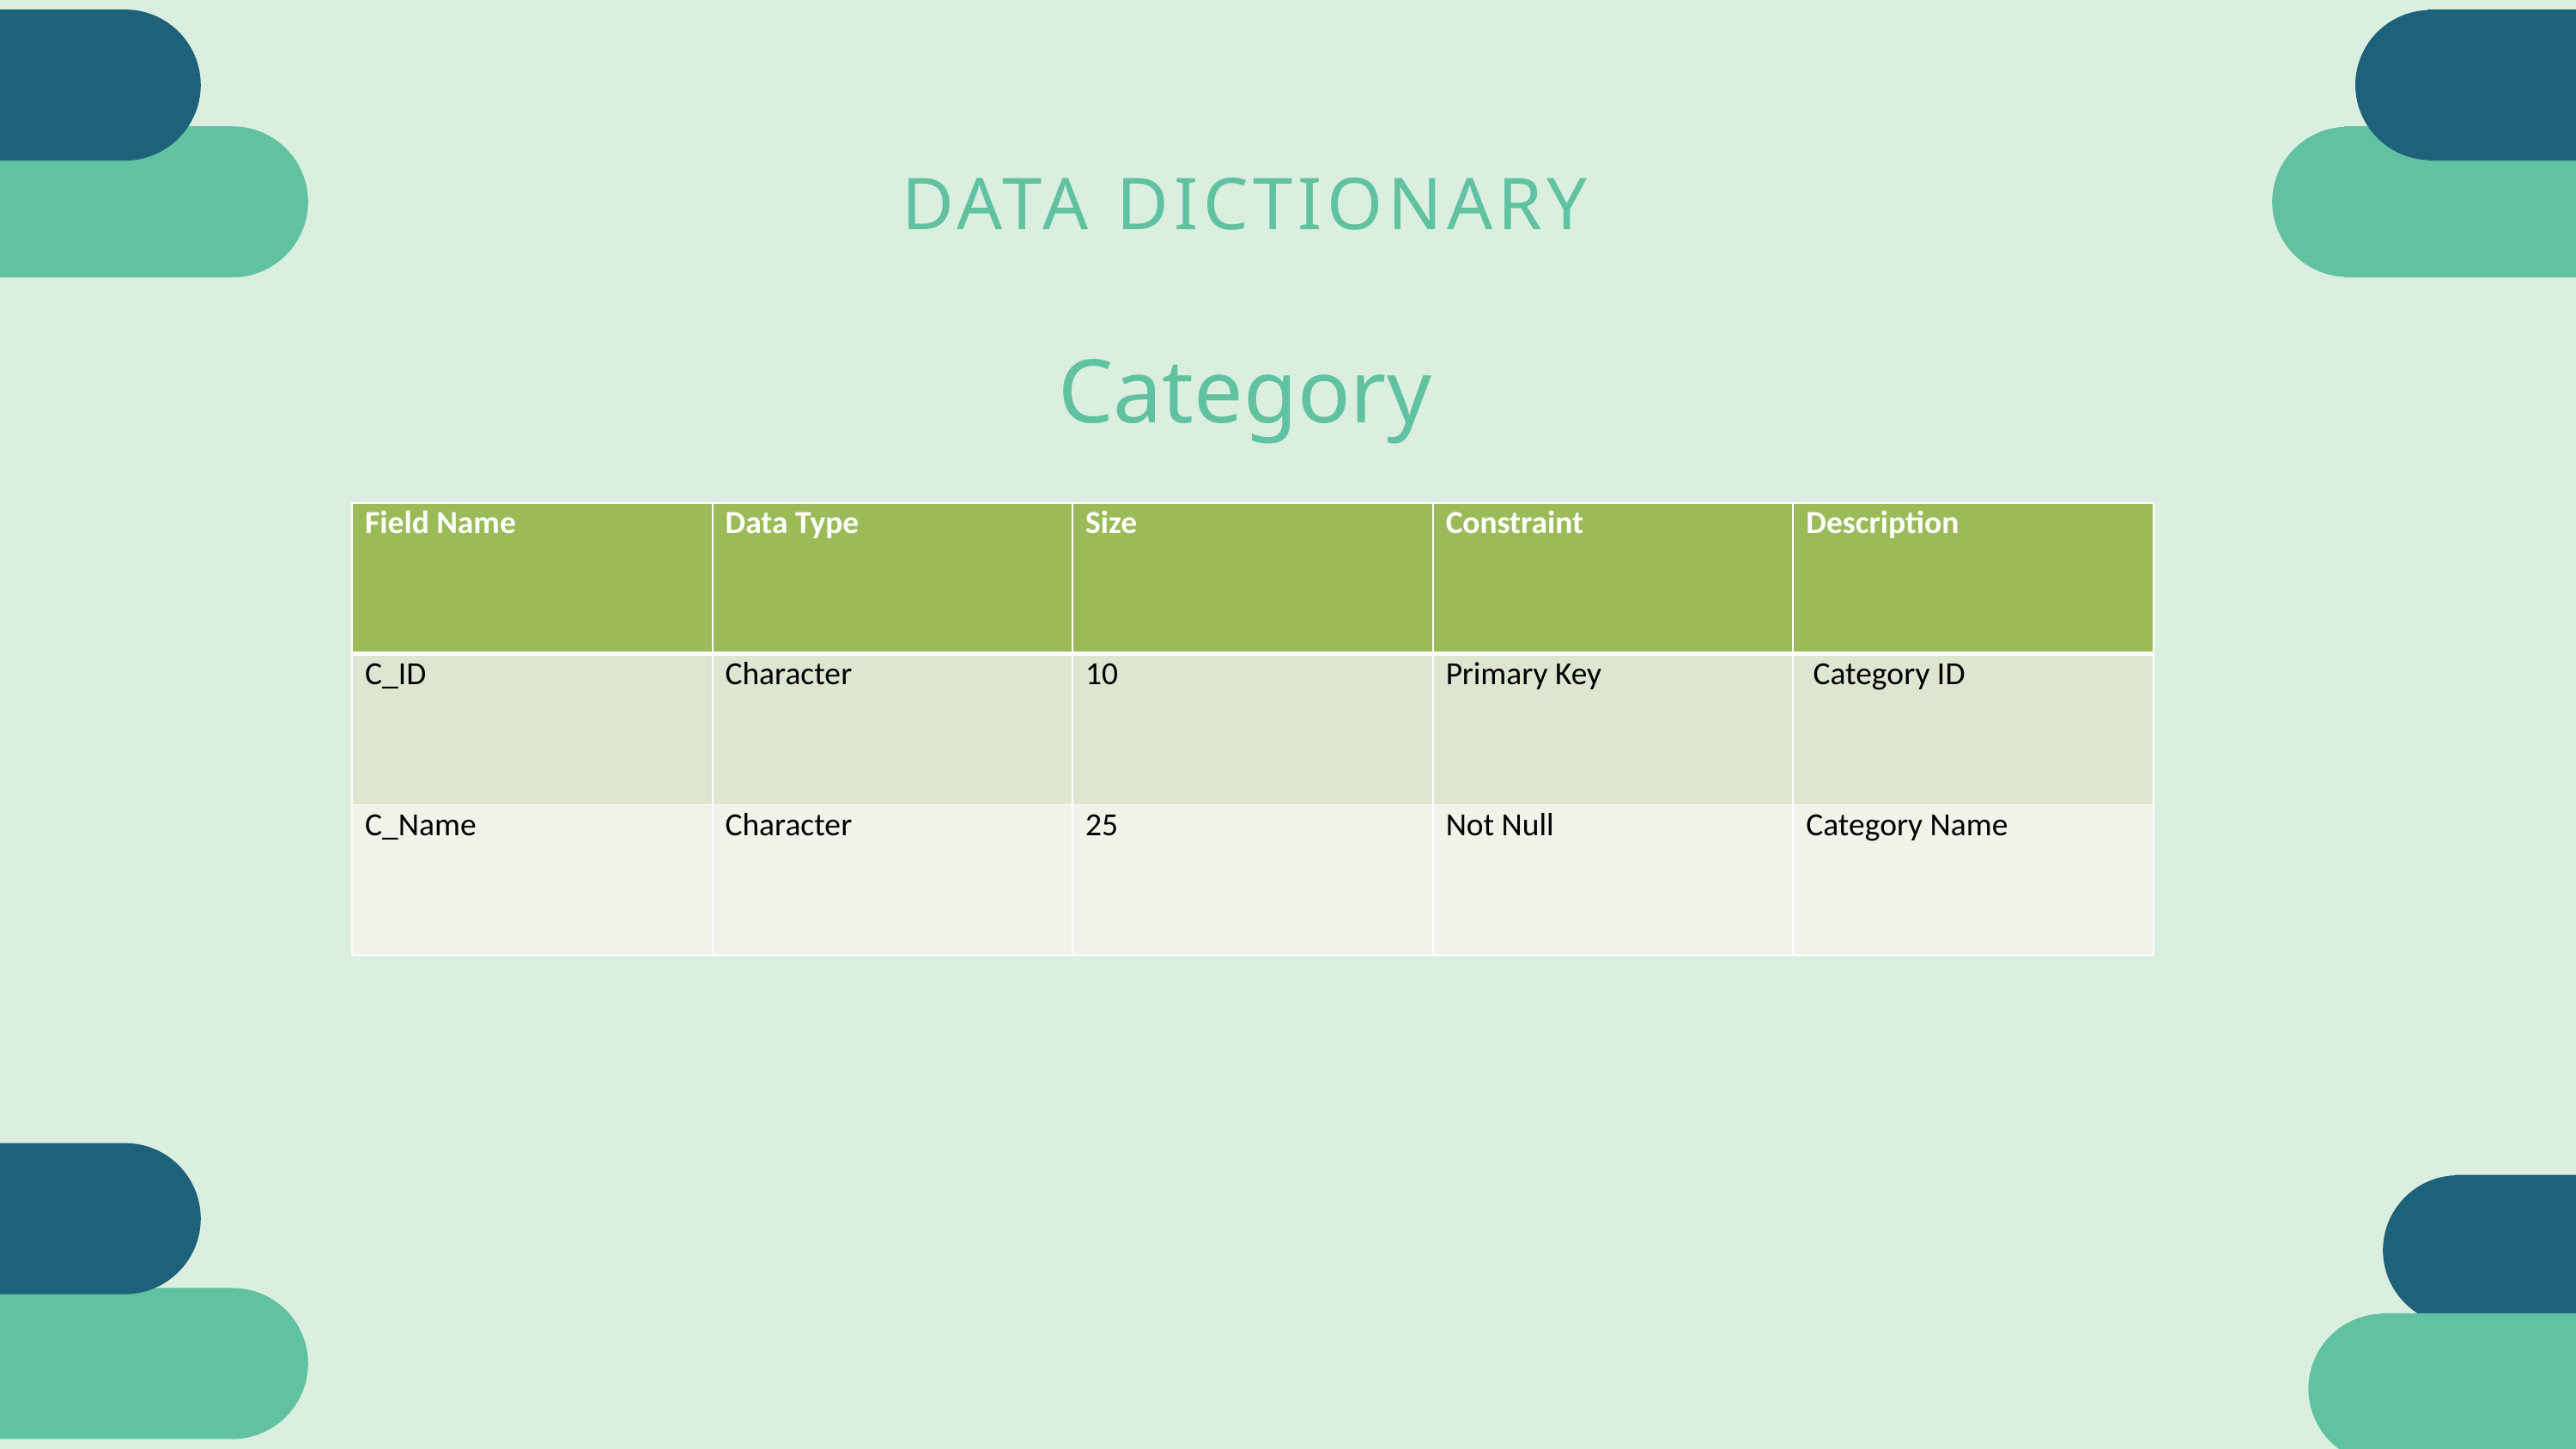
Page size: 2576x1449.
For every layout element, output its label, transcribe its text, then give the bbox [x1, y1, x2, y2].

table_cell Character [714, 656, 1072, 804]
text_box Category [1044, 317, 1446, 440]
table_cell Category Name [1794, 805, 2153, 955]
table_cell Category ID [1794, 656, 2153, 804]
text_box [2375, 1165, 2576, 1302]
table_cell Primary Key [1434, 656, 1792, 804]
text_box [0, 116, 312, 288]
table_cell Character [714, 805, 1072, 955]
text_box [0, 0, 204, 171]
table_cell C_ID [353, 656, 712, 804]
table_cell Not Null [1434, 805, 1792, 955]
text_box DATA DICTIONARY [842, 158, 1648, 245]
table_cell C_Name [353, 805, 712, 955]
table_cell 10 [1073, 656, 1432, 804]
table_cell 25 [1073, 805, 1432, 955]
table_header Constraint [1434, 504, 1792, 652]
table_header Field Name [353, 504, 712, 652]
table_header Data Type [714, 504, 1072, 652]
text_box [2300, 1303, 2576, 1449]
table_header Size [1073, 504, 1432, 652]
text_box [2264, 116, 2576, 288]
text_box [0, 1133, 204, 1304]
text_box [2348, 0, 2576, 171]
table_header Description [1794, 504, 2153, 652]
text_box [0, 1277, 312, 1449]
